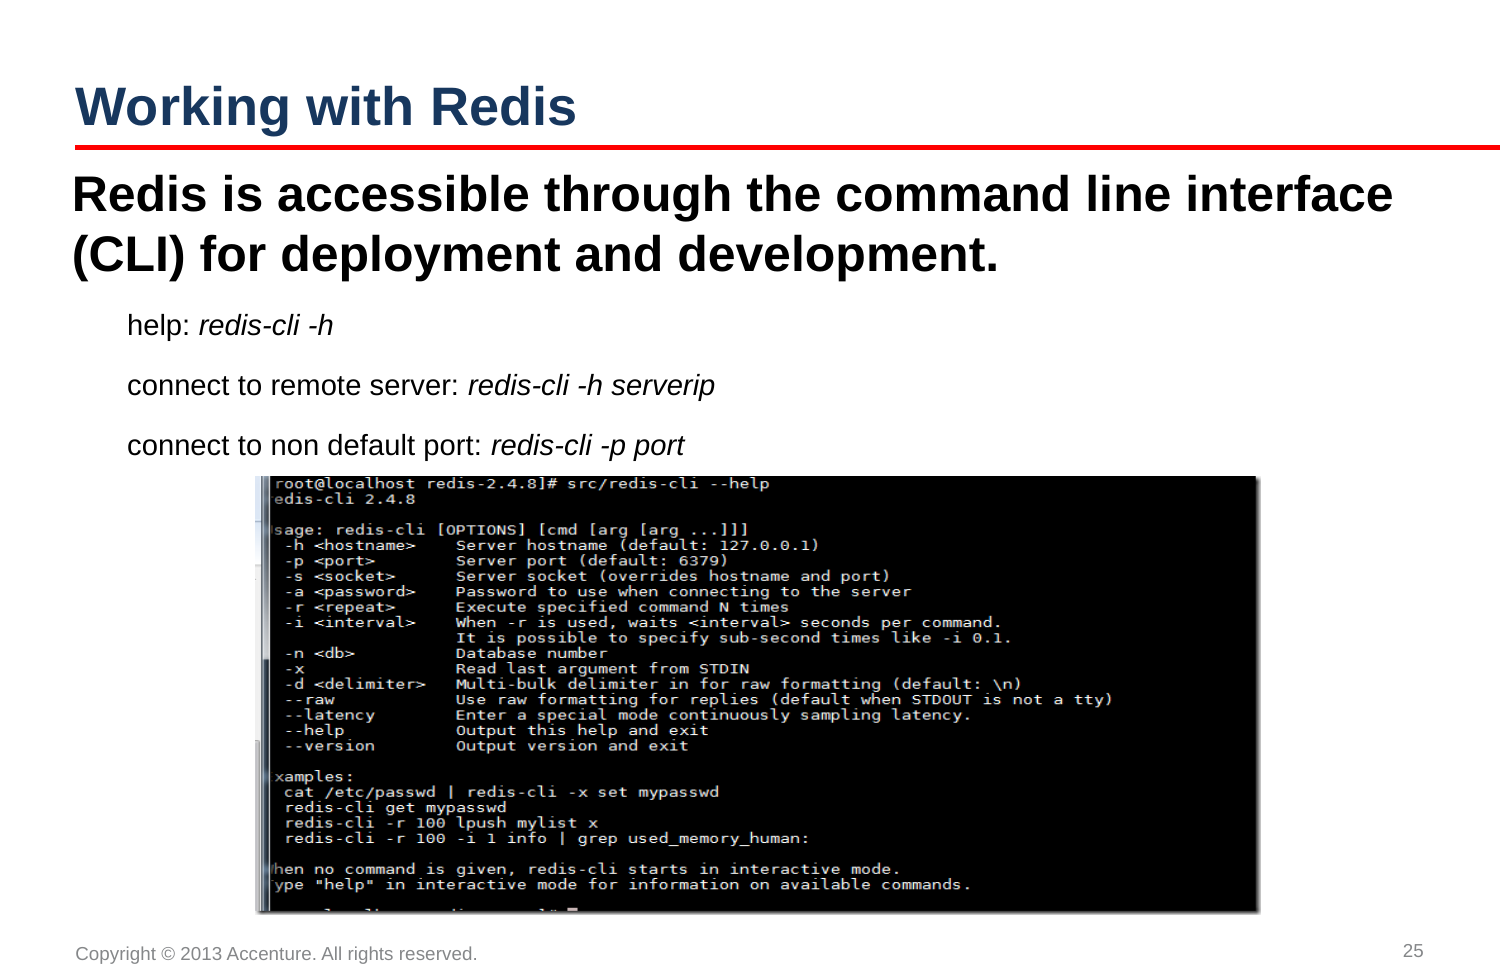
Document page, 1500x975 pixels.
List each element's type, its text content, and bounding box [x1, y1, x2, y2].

title Working with Redis [75, 24, 1422, 136]
list Redis is accessible through the command line interface (CLI) for deployment and development. help: redis-cli -h connect to remote server: redis-cli -h serverip connect to non default port: redis-cli -p port [71, 161, 1422, 847]
picture [255, 476, 1261, 915]
